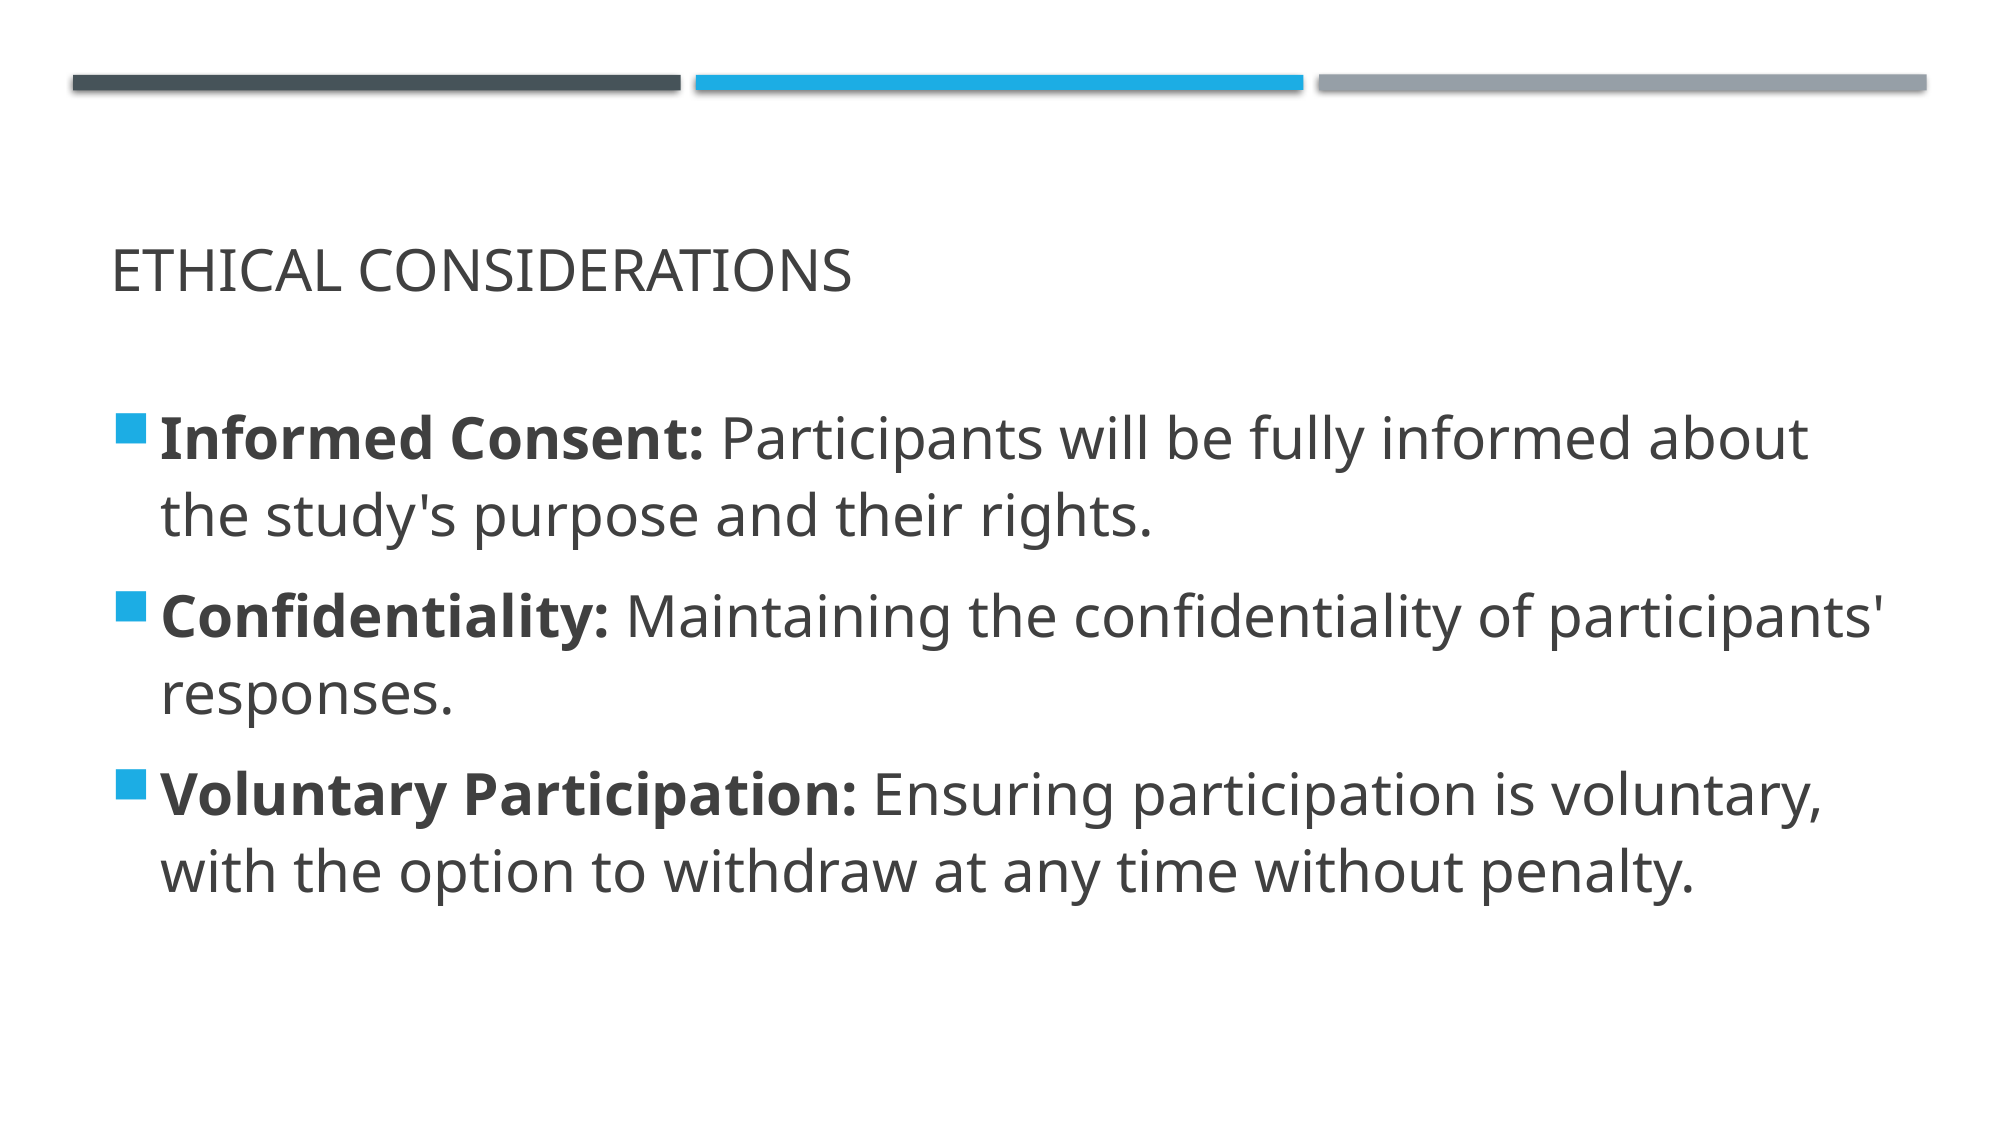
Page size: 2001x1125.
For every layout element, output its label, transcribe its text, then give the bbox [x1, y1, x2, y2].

list Informed Consent: Participants will be fully informed about the study's purpose and their rights. Confidentiality: Maintaining the confidentiality of participants' responses. Voluntary Participation: Ensuring participation is voluntary, with the option to withdraw at any time without penalty. [95, 383, 1905, 981]
title Ethical considerations [95, 115, 1905, 311]
